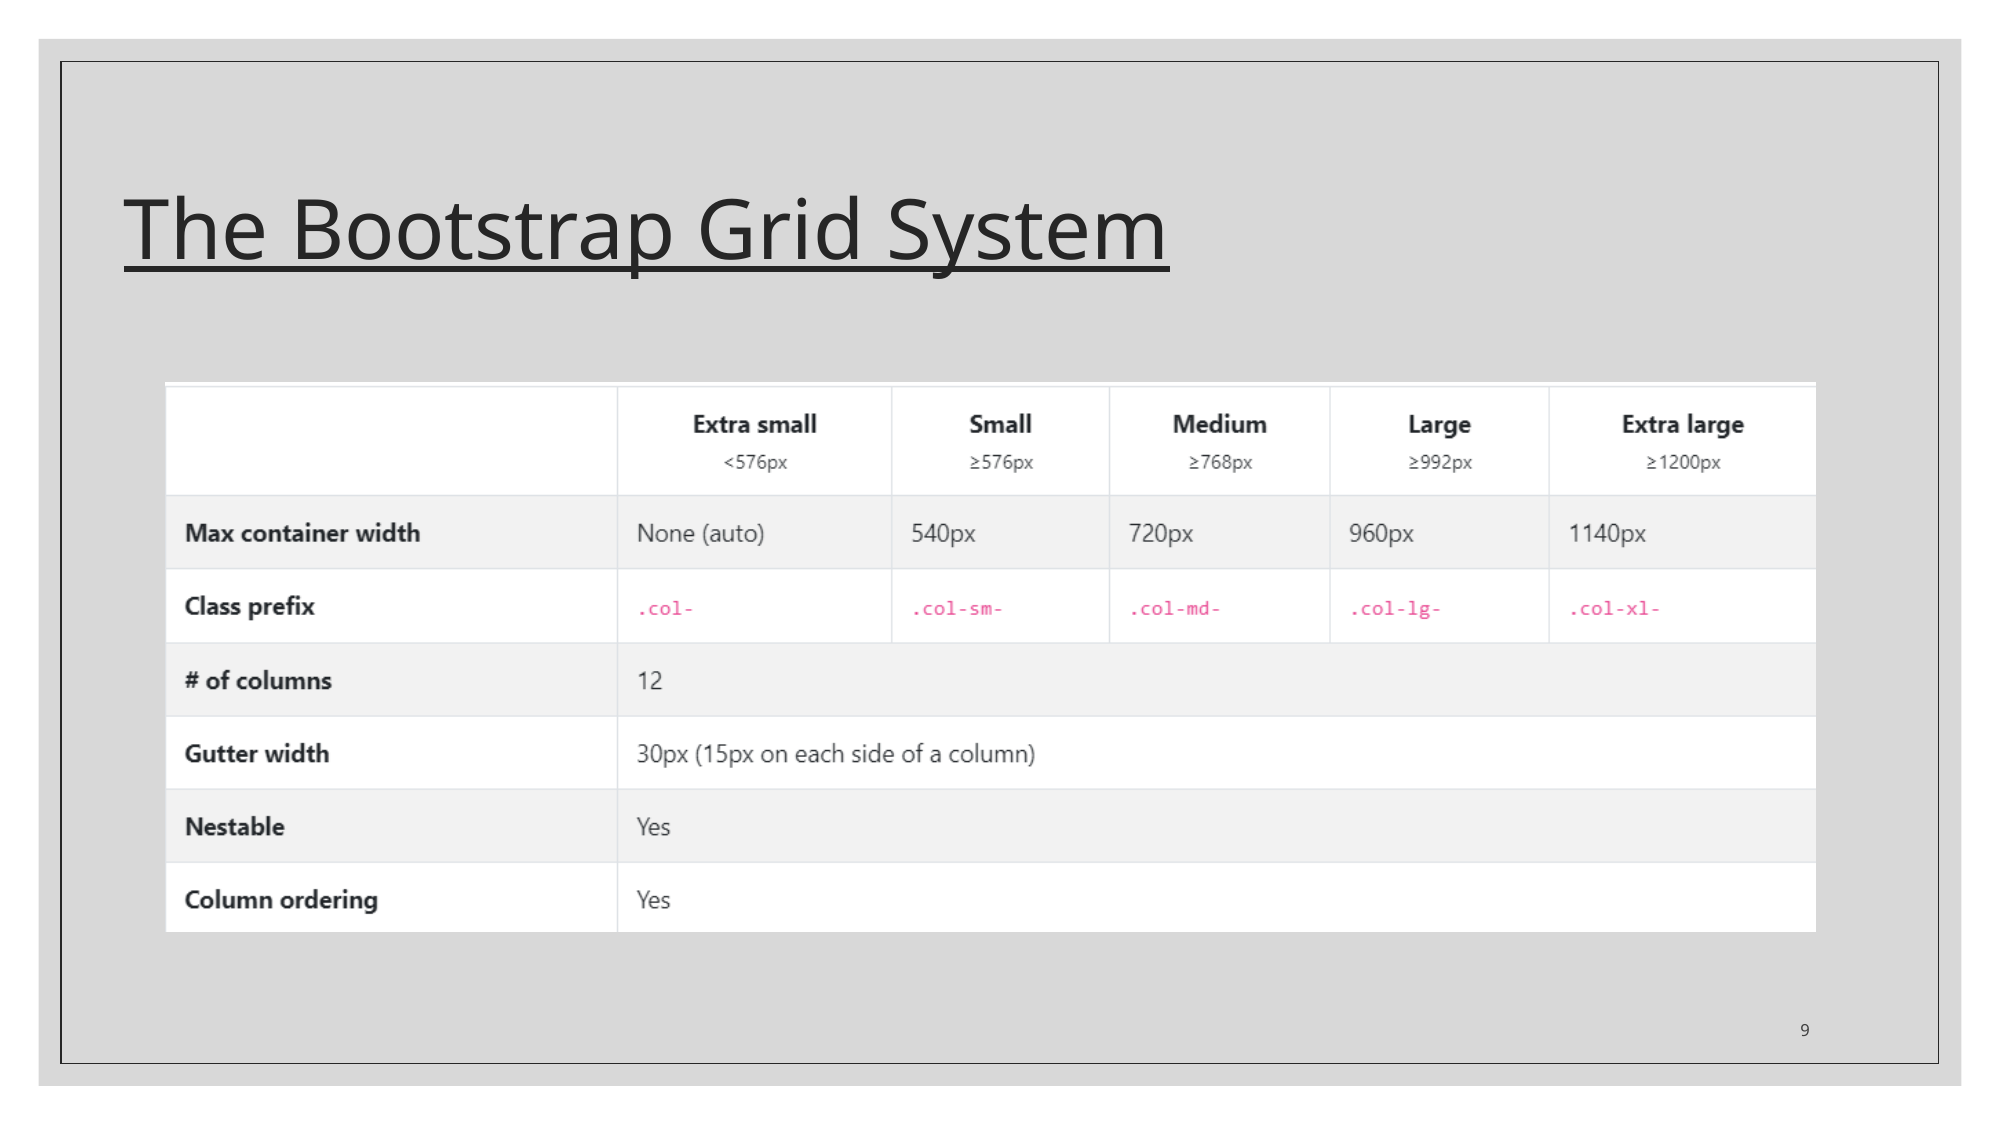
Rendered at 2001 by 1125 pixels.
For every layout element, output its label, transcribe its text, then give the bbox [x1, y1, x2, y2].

slide_number 9 [1687, 990, 1825, 1050]
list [165, 382, 1816, 932]
title The Bootstrap Grid System [108, 120, 1413, 346]
